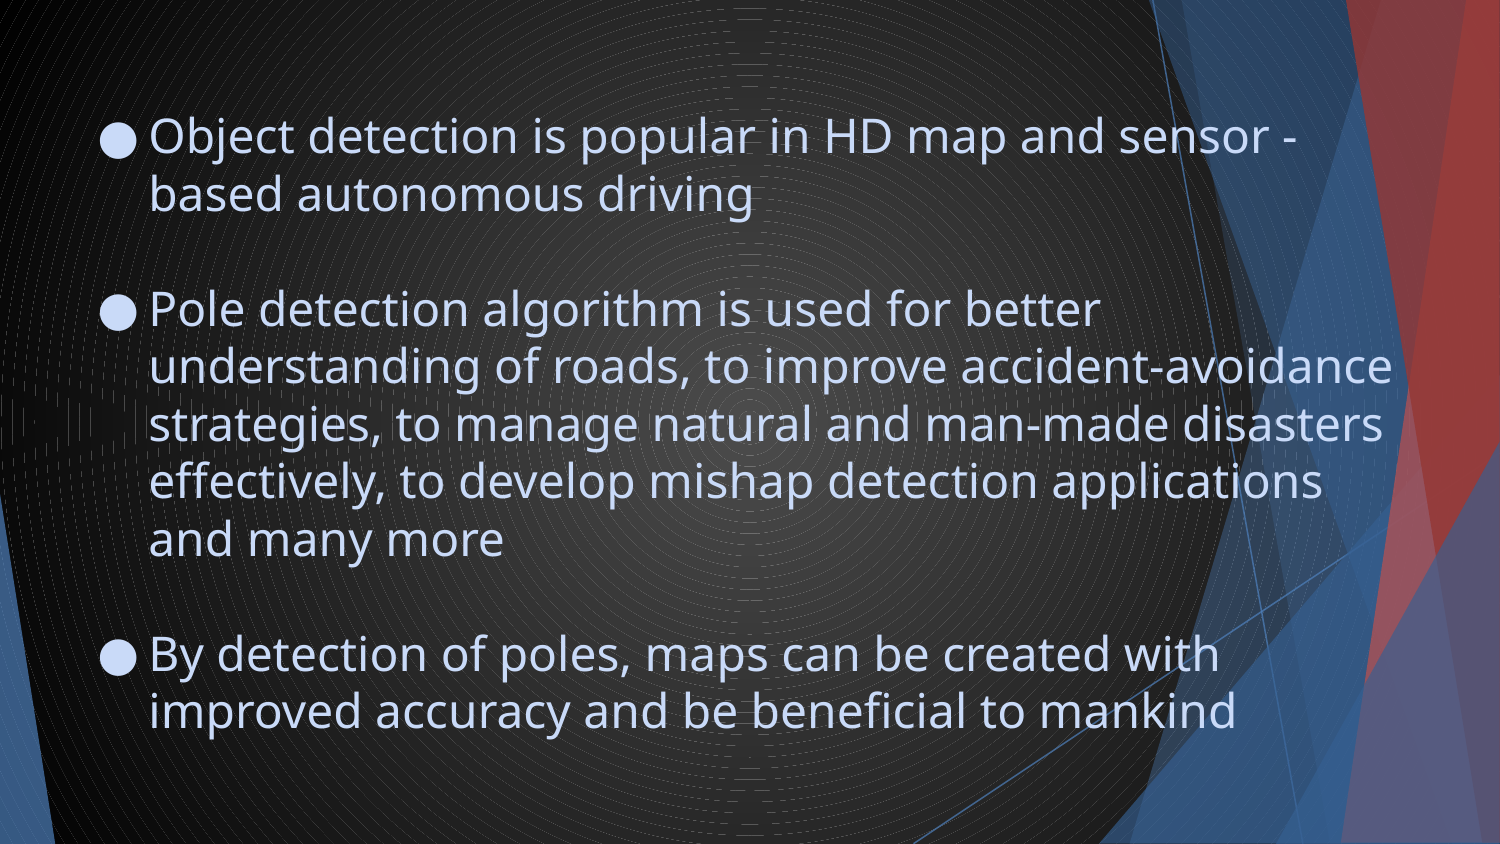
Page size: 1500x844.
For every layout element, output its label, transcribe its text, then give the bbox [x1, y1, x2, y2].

list Object detection is popular in HD map and sensor - based autonomous driving Pole detection algorithm is used for better understanding of roads, to improve accident-avoidance strategies, to manage natural and man-made disasters effectively, to develop mishap detection applications and many more By detection of poles, maps can be created with improved accuracy and be beneficial to mankind [80, 100, 1434, 772]
